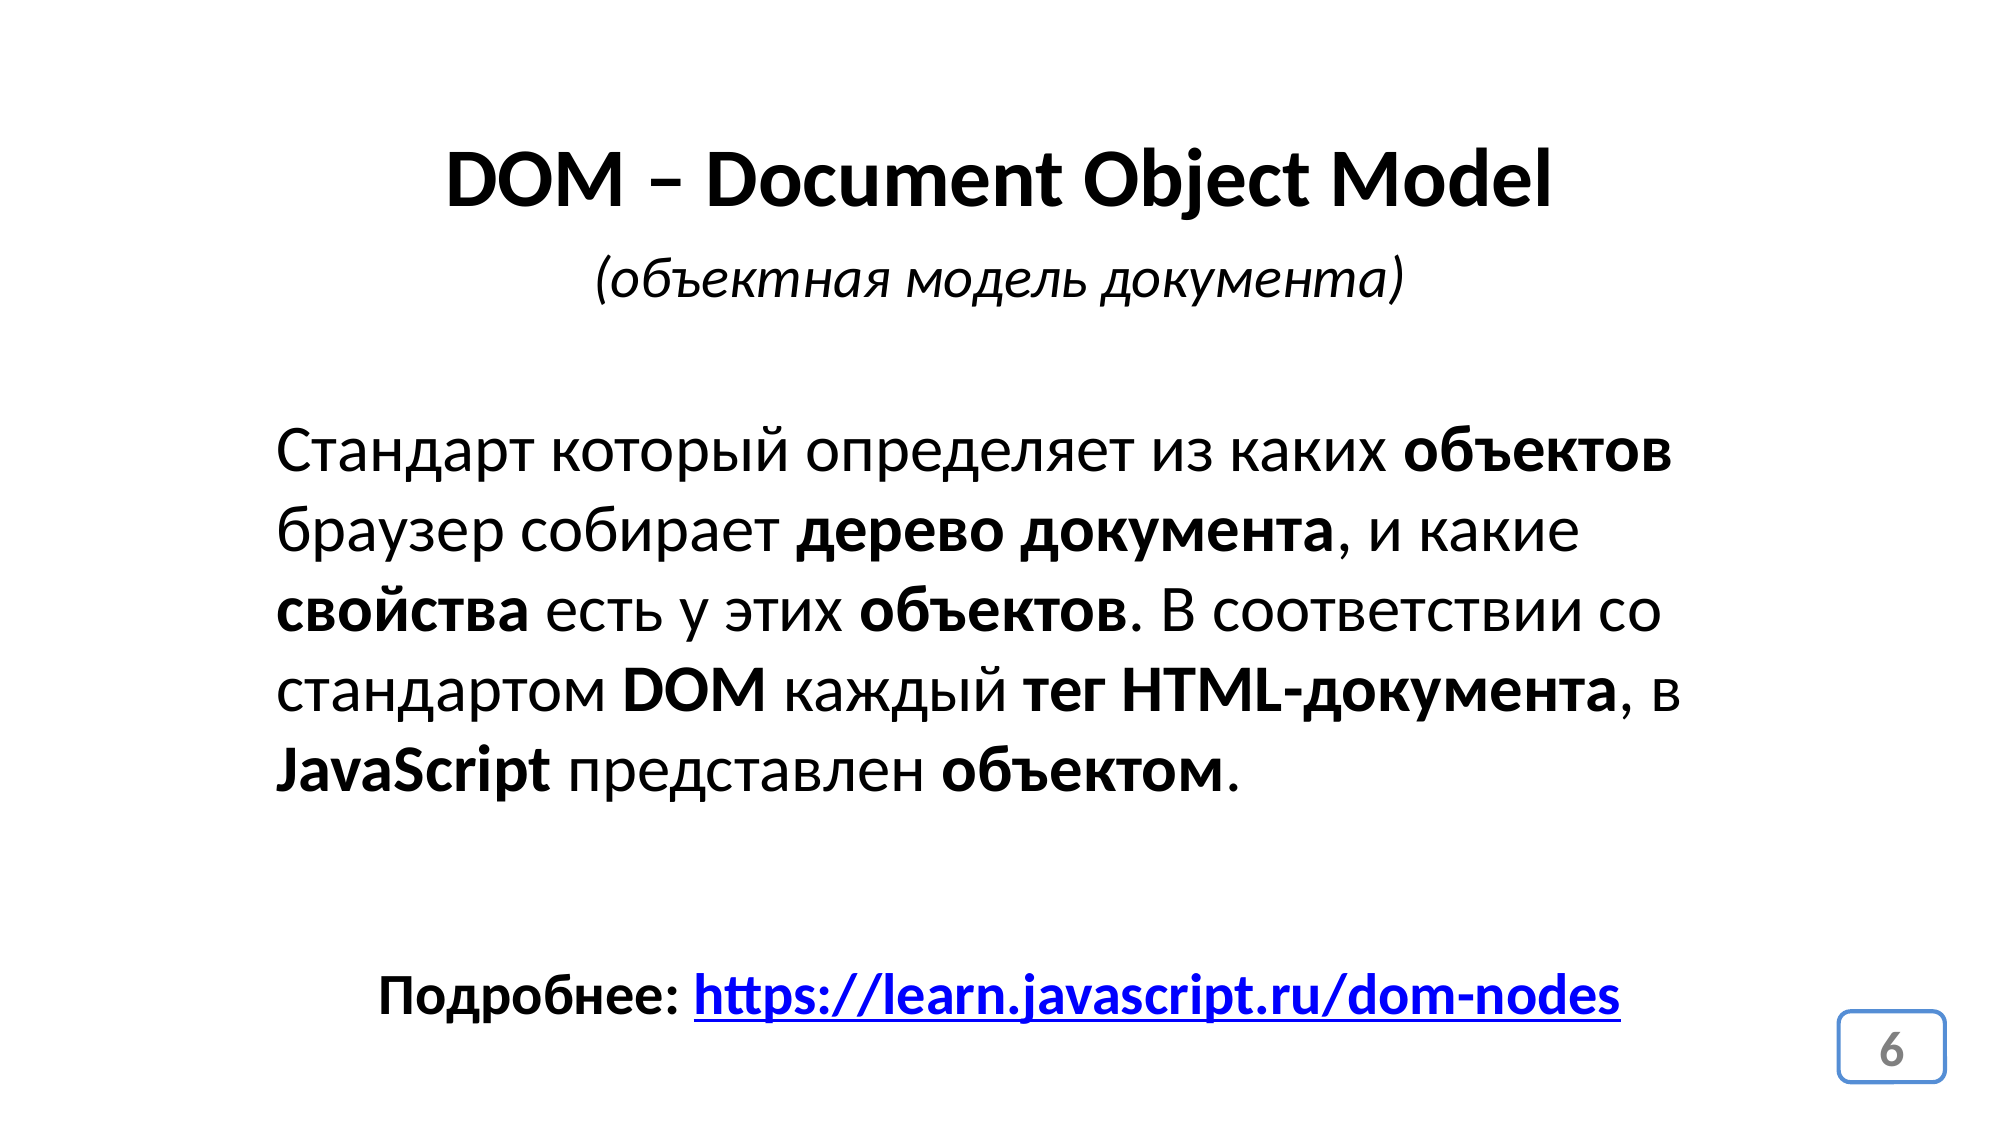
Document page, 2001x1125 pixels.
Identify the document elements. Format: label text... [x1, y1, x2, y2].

text_box DOM – Document Object Model [0, 115, 2000, 231]
text_box Стандарт который определяет из каких объектов браузер собирает дерево документа, и какие свойства есть у этих объектов. В соответствии со стандартом DOM каждый тег HTML-документа, в JavaScript представлен объектом. [261, 397, 1739, 812]
text_box Подробнее: https://learn.javascript.ru/dom-nodes [0, 949, 2000, 1034]
text_box (объектная модель документа) [0, 231, 2000, 317]
text_box 6 [1836, 1034, 1948, 1085]
